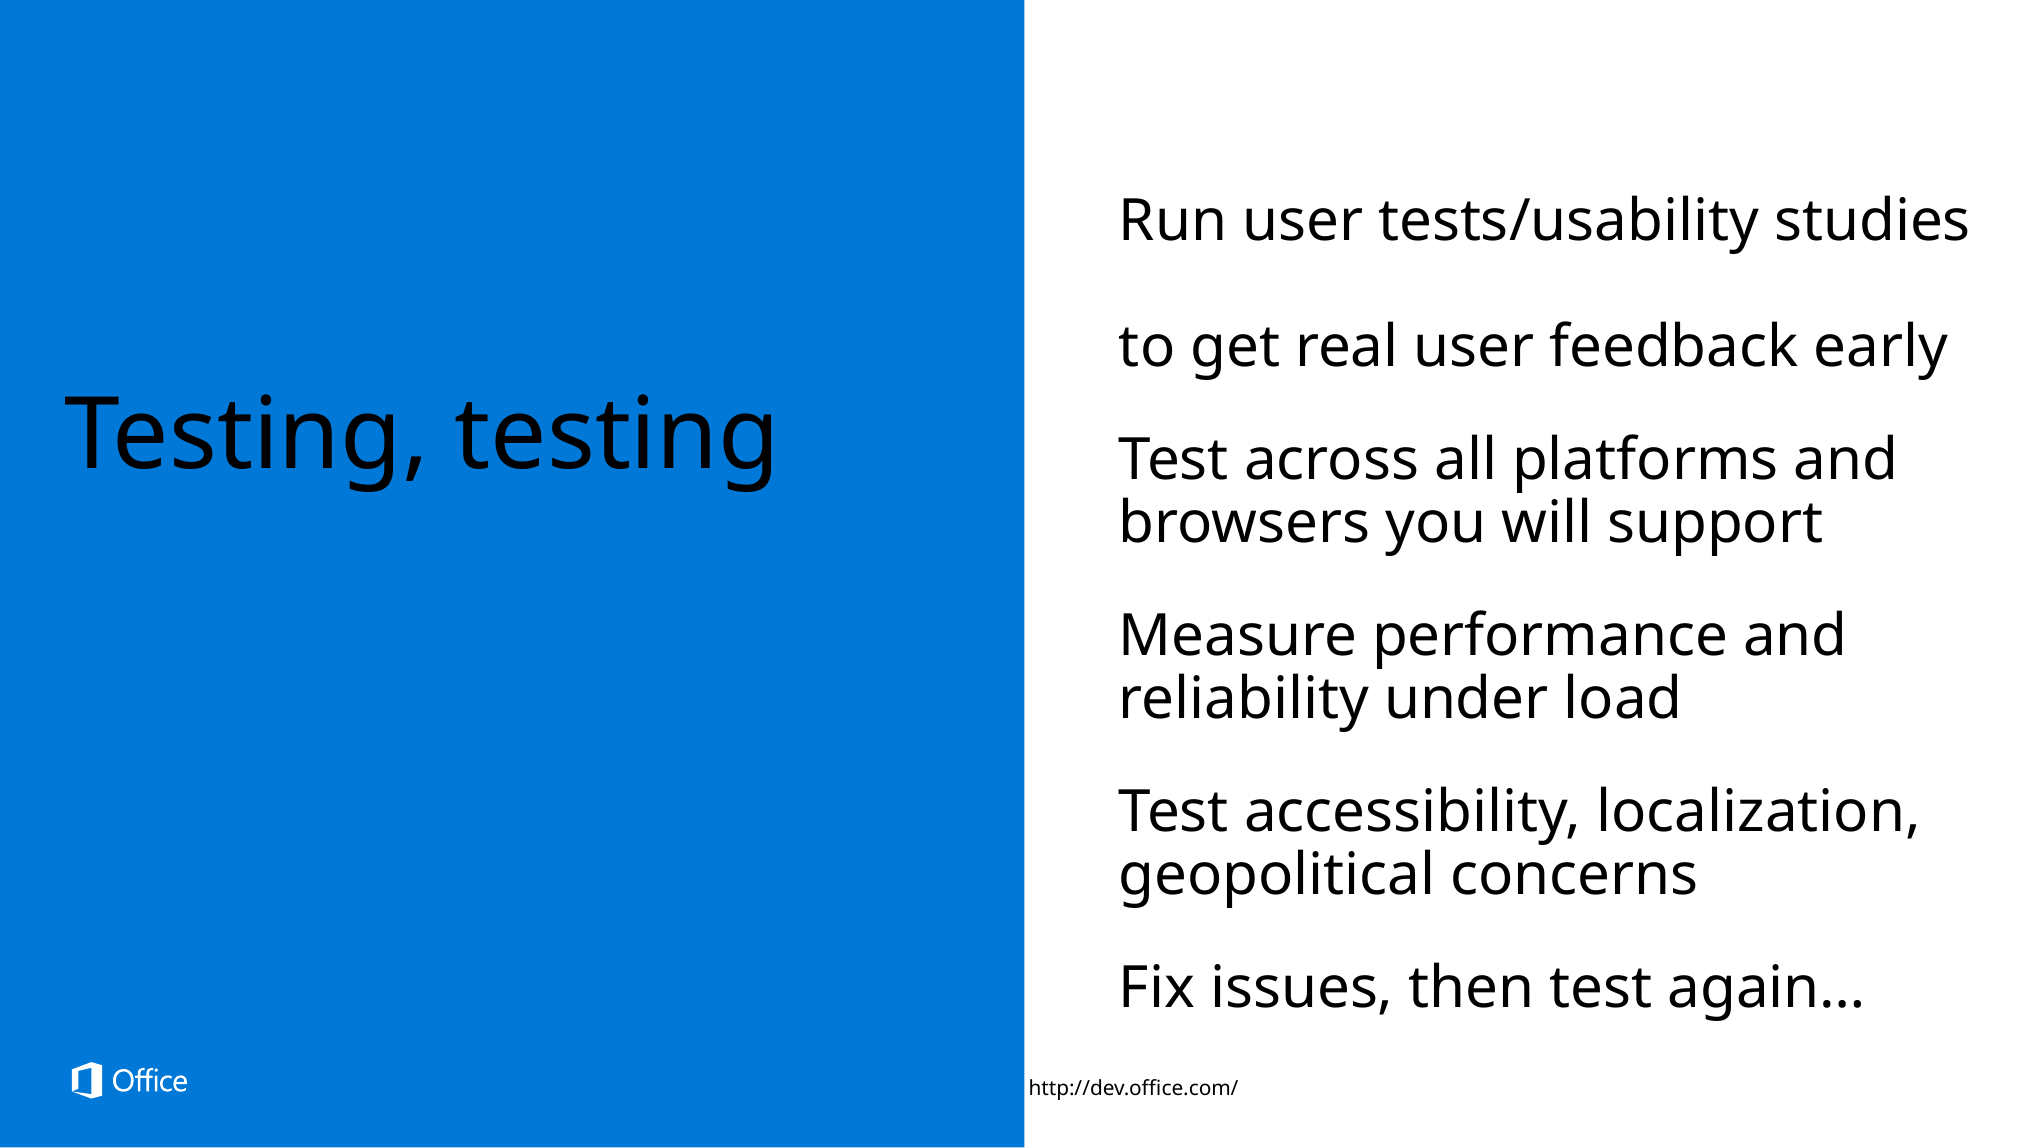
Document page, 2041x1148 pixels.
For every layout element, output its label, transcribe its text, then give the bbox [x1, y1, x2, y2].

list Testing, testing [40, 367, 946, 780]
list Run user tests/usability studies to get real user feedback early Test across all platforms and browsers you will support Measure performance and reliability under load Test accessibility, localization, geopolitical concerns Fix issues, then test again… [1095, 175, 1996, 973]
